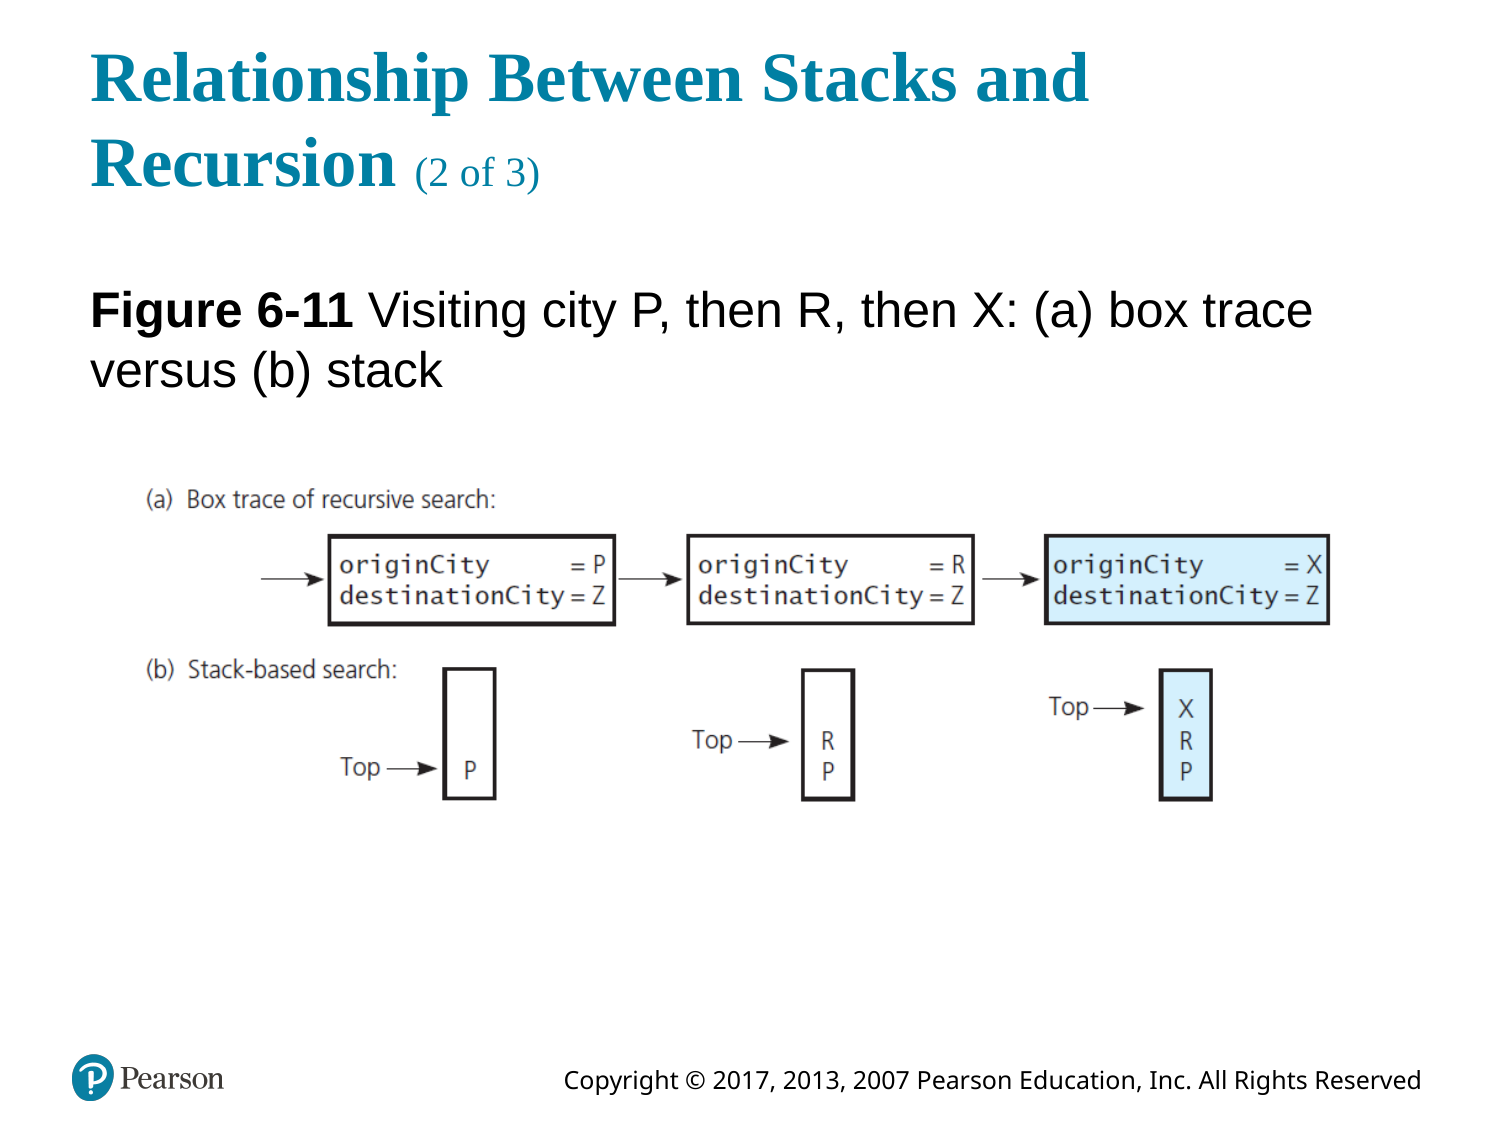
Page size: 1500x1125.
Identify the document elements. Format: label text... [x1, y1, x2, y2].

picture [72, 1054, 88, 1070]
picture [72, 1087, 83, 1101]
picture [98, 1054, 224, 1101]
title Relationship Between Stacks and Recursion (2 of 3) [75, 35, 1425, 216]
list Figure 6-11 Visiting city P, then R, then X: (a) box trace versus (b) stack [75, 262, 1425, 418]
picture [80, 1063, 106, 1088]
picture [123, 464, 1377, 830]
